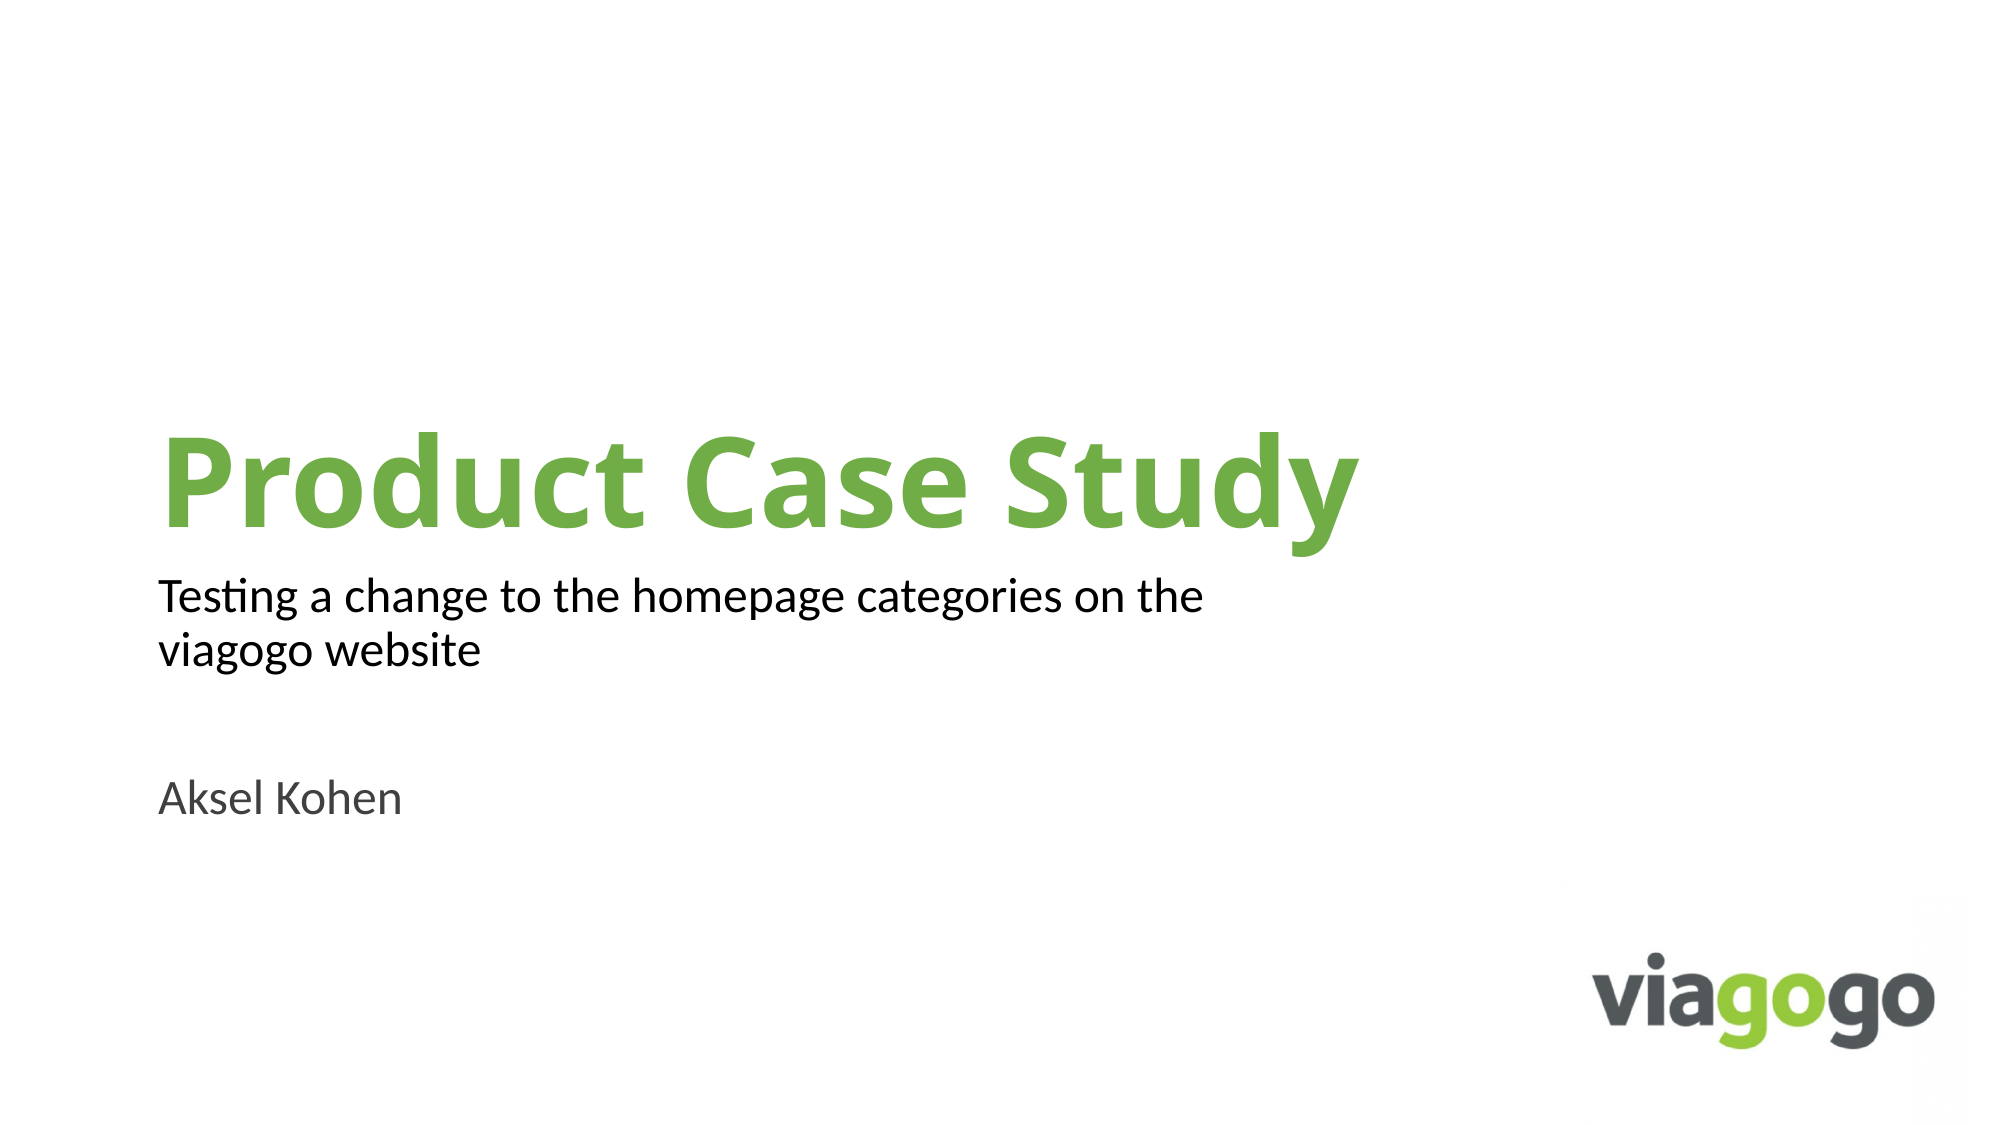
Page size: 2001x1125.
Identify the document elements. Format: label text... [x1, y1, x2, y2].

picture [1560, 875, 1969, 1125]
subtitle Testing a change to the homepage categories on the viagogo website Aksel Kohen [143, 562, 1235, 835]
title Product Case Study [143, 352, 1644, 563]
